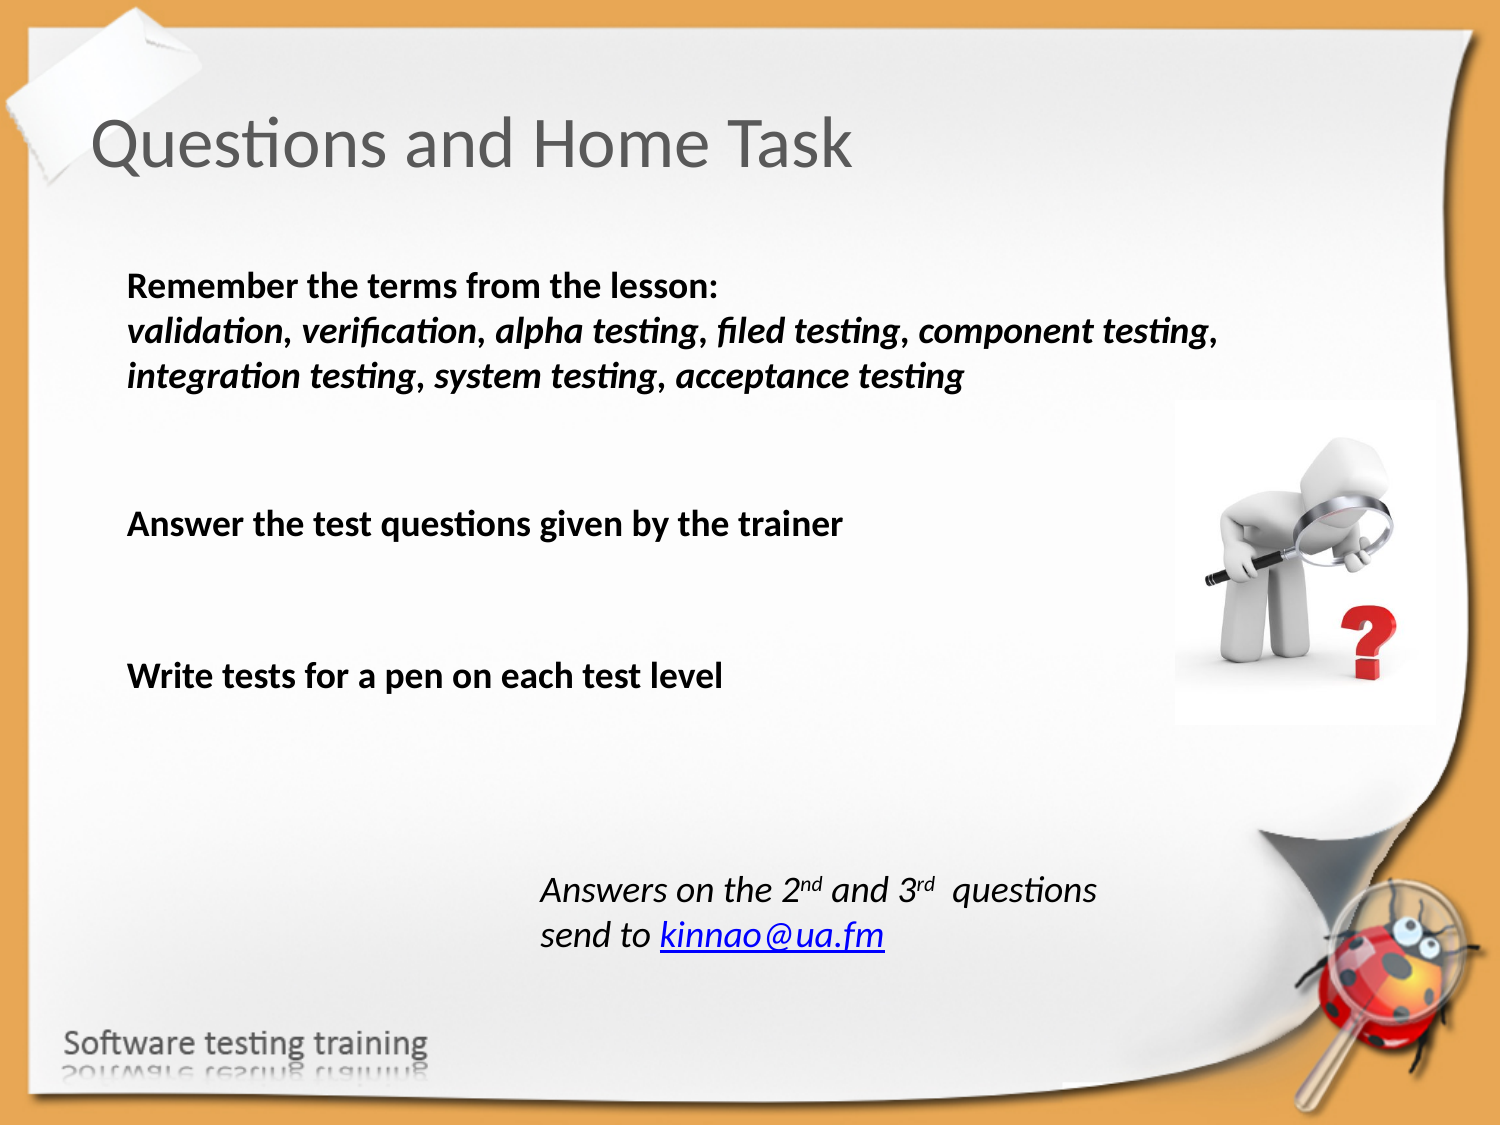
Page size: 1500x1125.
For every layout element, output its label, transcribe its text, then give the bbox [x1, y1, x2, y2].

text_box Questions and Home Task [75, 87, 869, 190]
text_box Answers on the 2nd and 3rd questions send to kinnao@ua.fm [525, 857, 1176, 963]
text_box Write tests for a pen on each test level [112, 643, 1152, 704]
text_box Answer the test questions given by the trainer [112, 491, 1170, 552]
text_box Remember the terms from the lesson: validation, verification, alpha testing, filed testing, component testing, integration testing, system testing, acceptance testing [112, 253, 1322, 404]
picture [0, 0, 1500, 1125]
